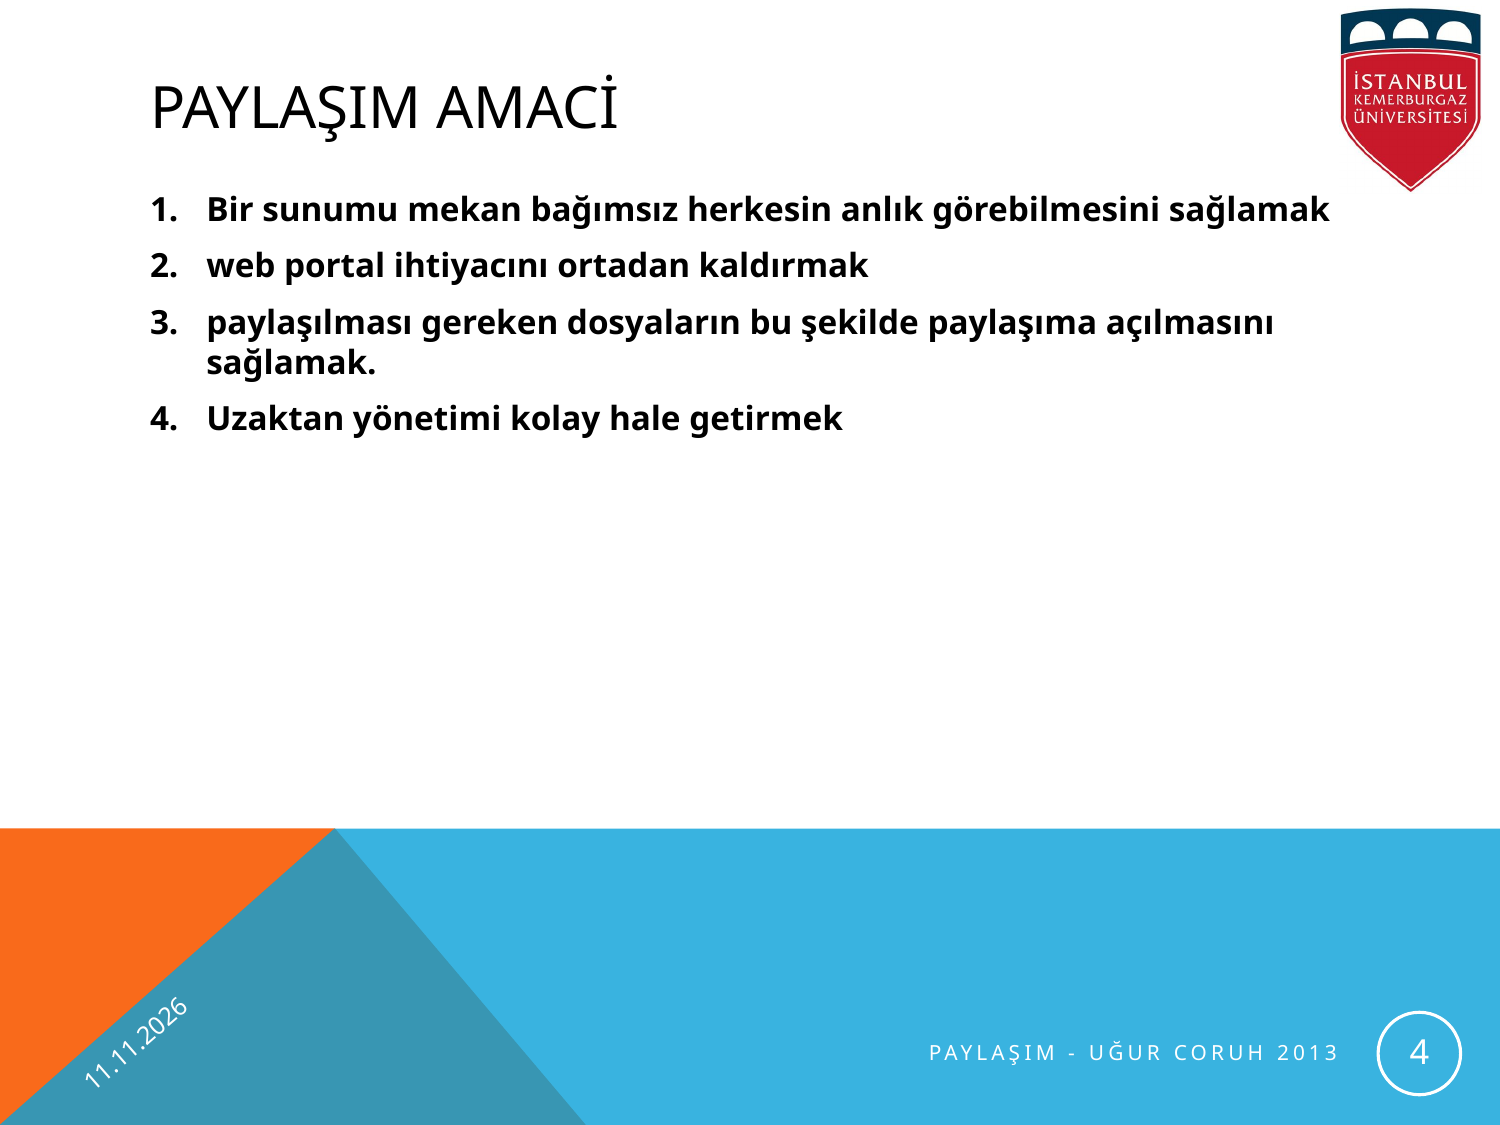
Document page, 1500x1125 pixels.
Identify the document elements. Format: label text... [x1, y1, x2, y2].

footer PAYLAŞIM - UĞUR CORUH 2013 [577, 1031, 1352, 1076]
title PAYLAŞIM amaci [135, 60, 1334, 150]
slide_number 4 [1376, 1010, 1463, 1097]
picture [1339, 6, 1483, 195]
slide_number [65, 849, 357, 1109]
list Bir sunumu mekan bağımsız herkesin anlık görebilmesini sağlamak web portal ihtiyacını ortadan kaldırmak paylaşılması gereken dosyaların bu şekilde paylaşıma açılmasını sağlamak. Uzaktan yönetimi kolay hale getirmek [135, 180, 1369, 768]
